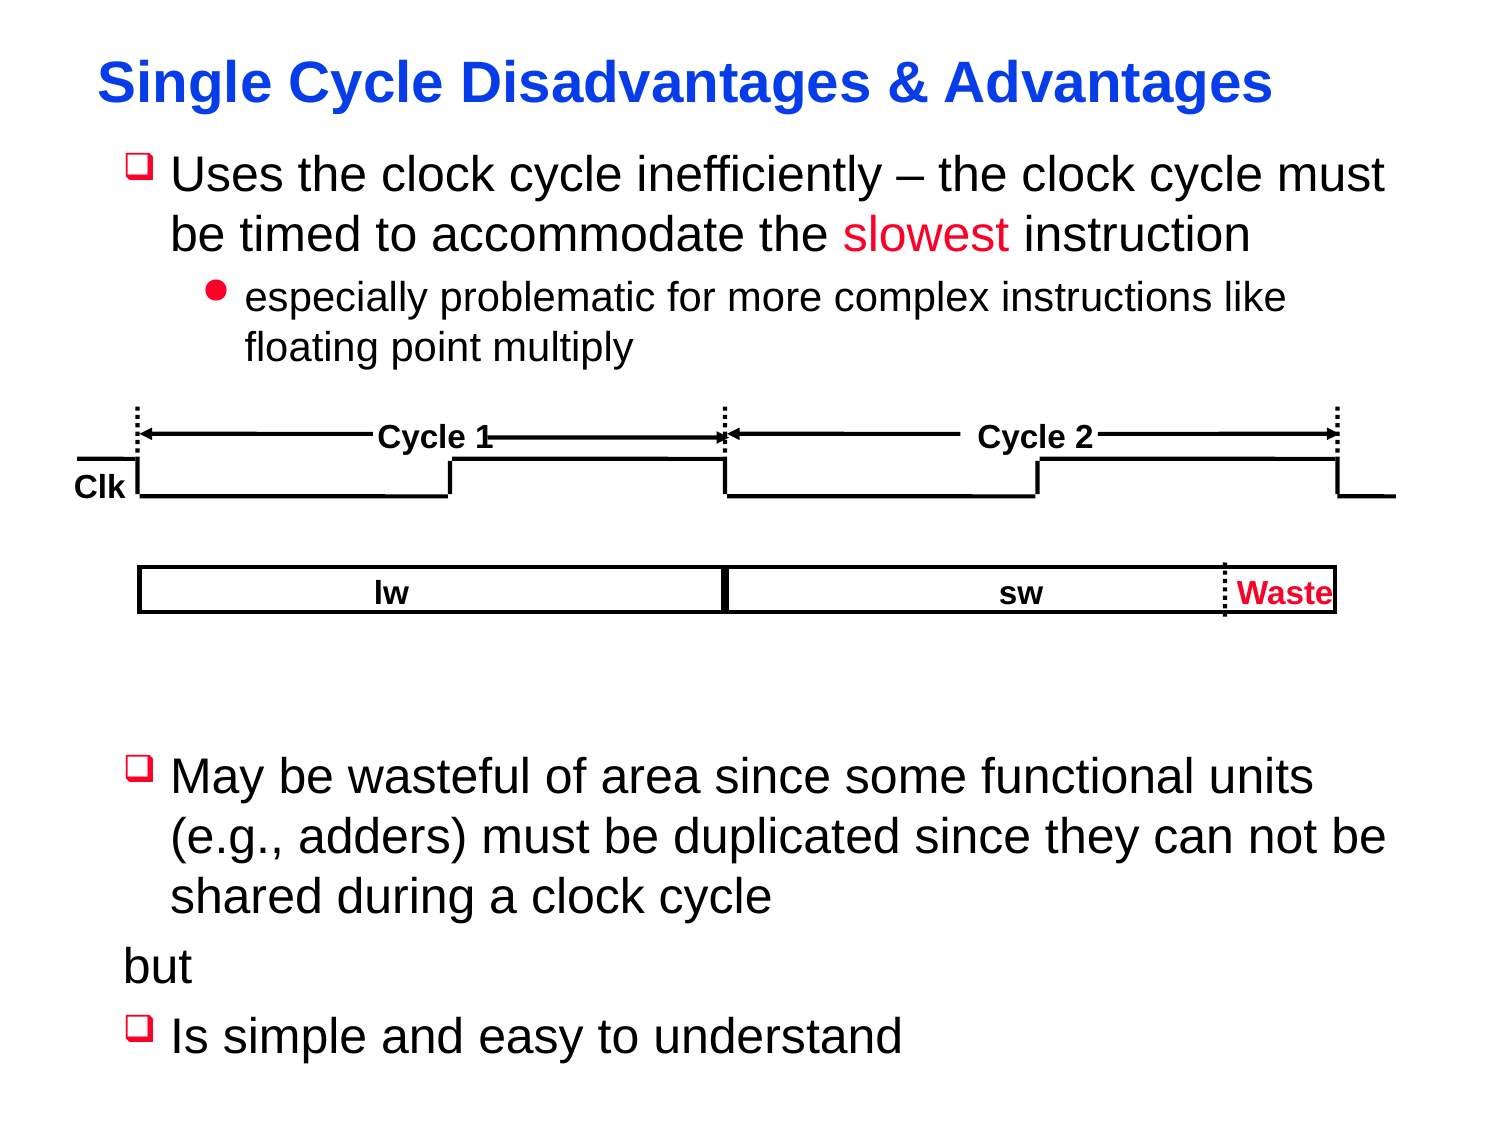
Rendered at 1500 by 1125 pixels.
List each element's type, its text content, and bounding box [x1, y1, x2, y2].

title Single Cycle Disadvantages & Advantages [86, 49, 1426, 120]
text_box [58, 406, 1397, 619]
list Uses the clock cycle inefficiently – the clock cycle must be timed to accommodate the slowest instruction especially problematic for more complex instructions like floating point multiply May be wasteful of area since some functional units (e.g., adders) must be duplicated since they can not be shared during a clock cycle but Is simple and easy to understand [111, 617, 1401, 1035]
list Uses the clock cycle inefficiently – the clock cycle must be timed to accommodate the slowest instruction especially problematic for more complex instructions like floating point multiply May be wasteful of area since some functional units (e.g., adders) must be duplicated since they can not be shared during a clock cycle but Is simple and easy to understand [111, 136, 1401, 415]
